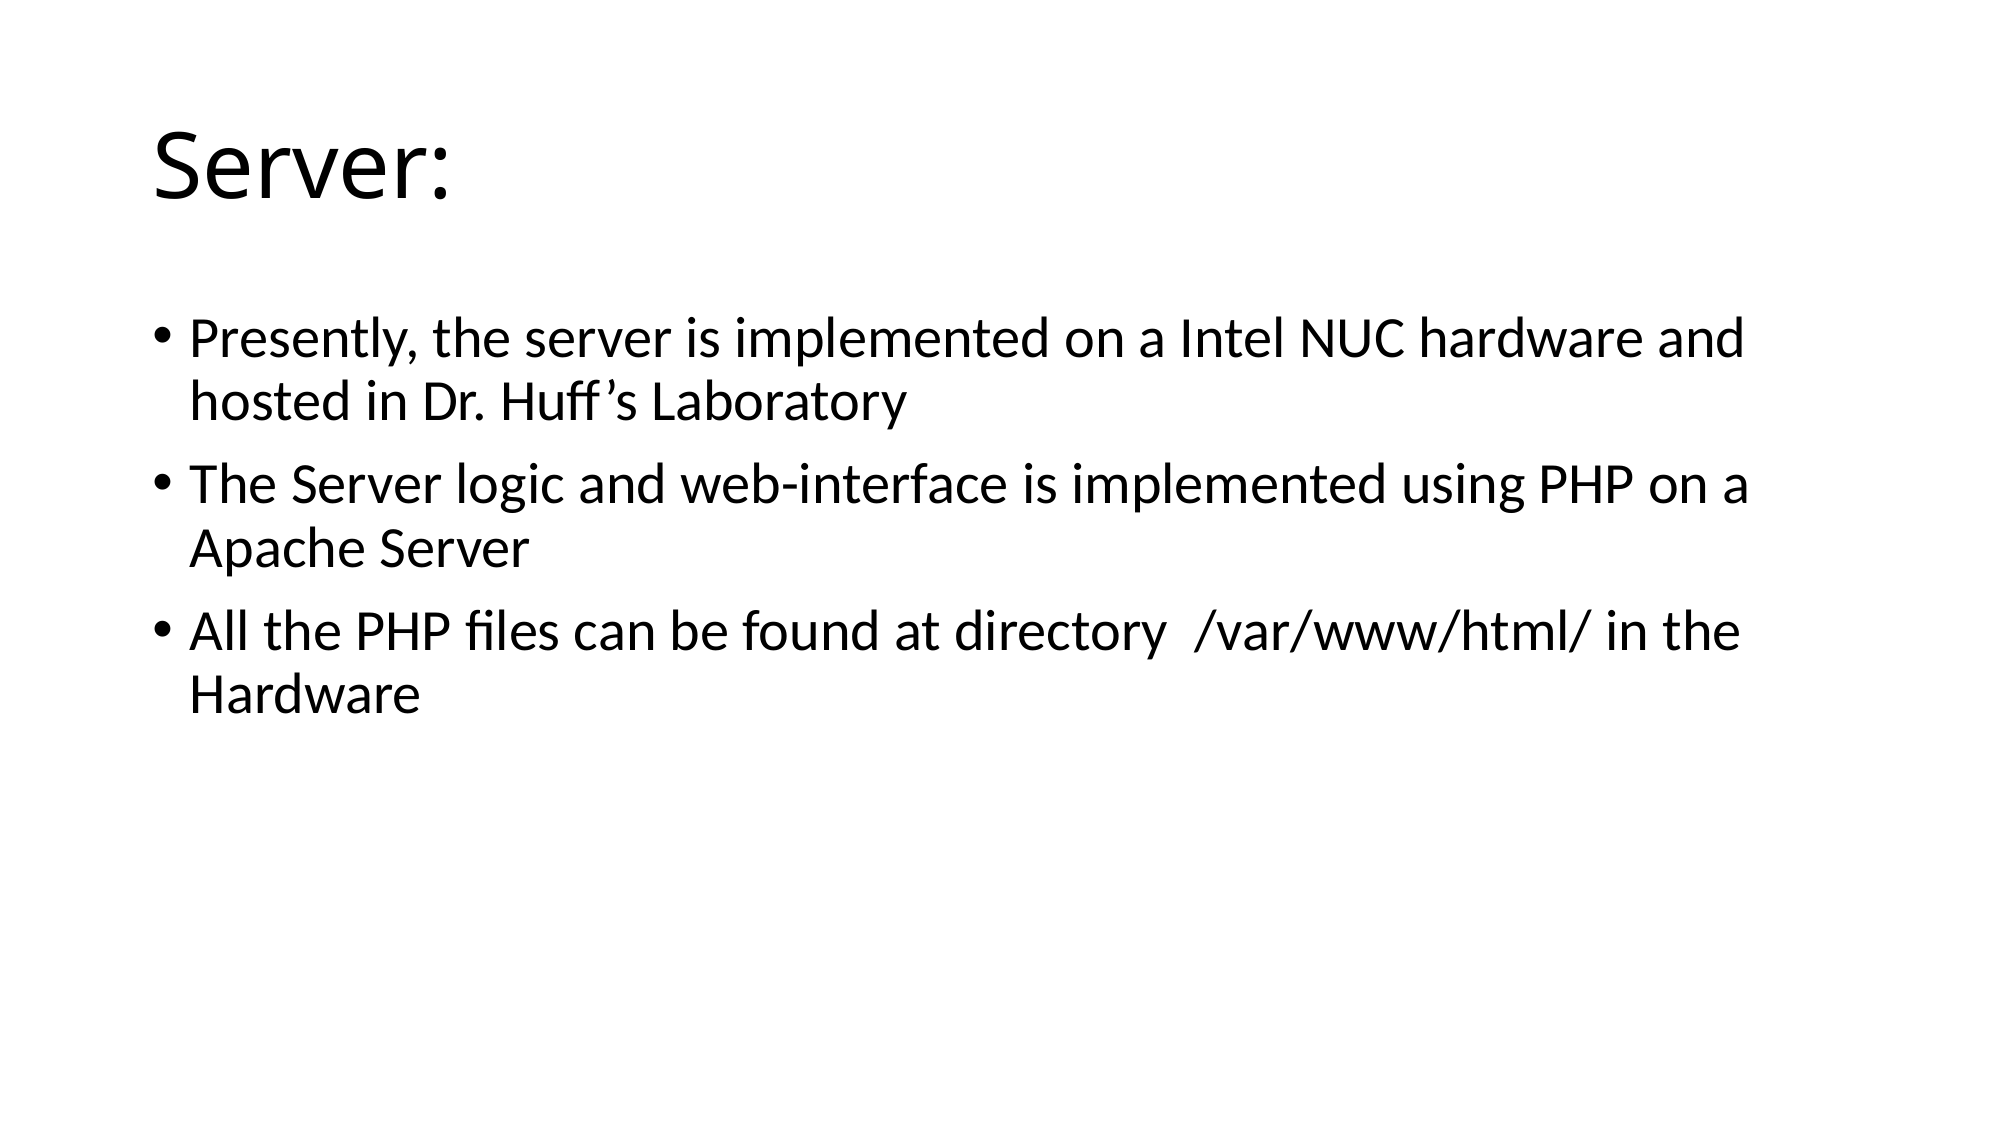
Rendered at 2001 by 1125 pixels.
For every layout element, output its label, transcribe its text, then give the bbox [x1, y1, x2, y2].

title Server: [137, 59, 1863, 278]
list Presently, the server is implemented on a Intel NUC hardware and hosted in Dr. Huff’s Laboratory The Server logic and web-interface is implemented using PHP on a Apache Server All the PHP files can be found at directory /var/www/html/ in the Hardware [137, 299, 1863, 1014]
